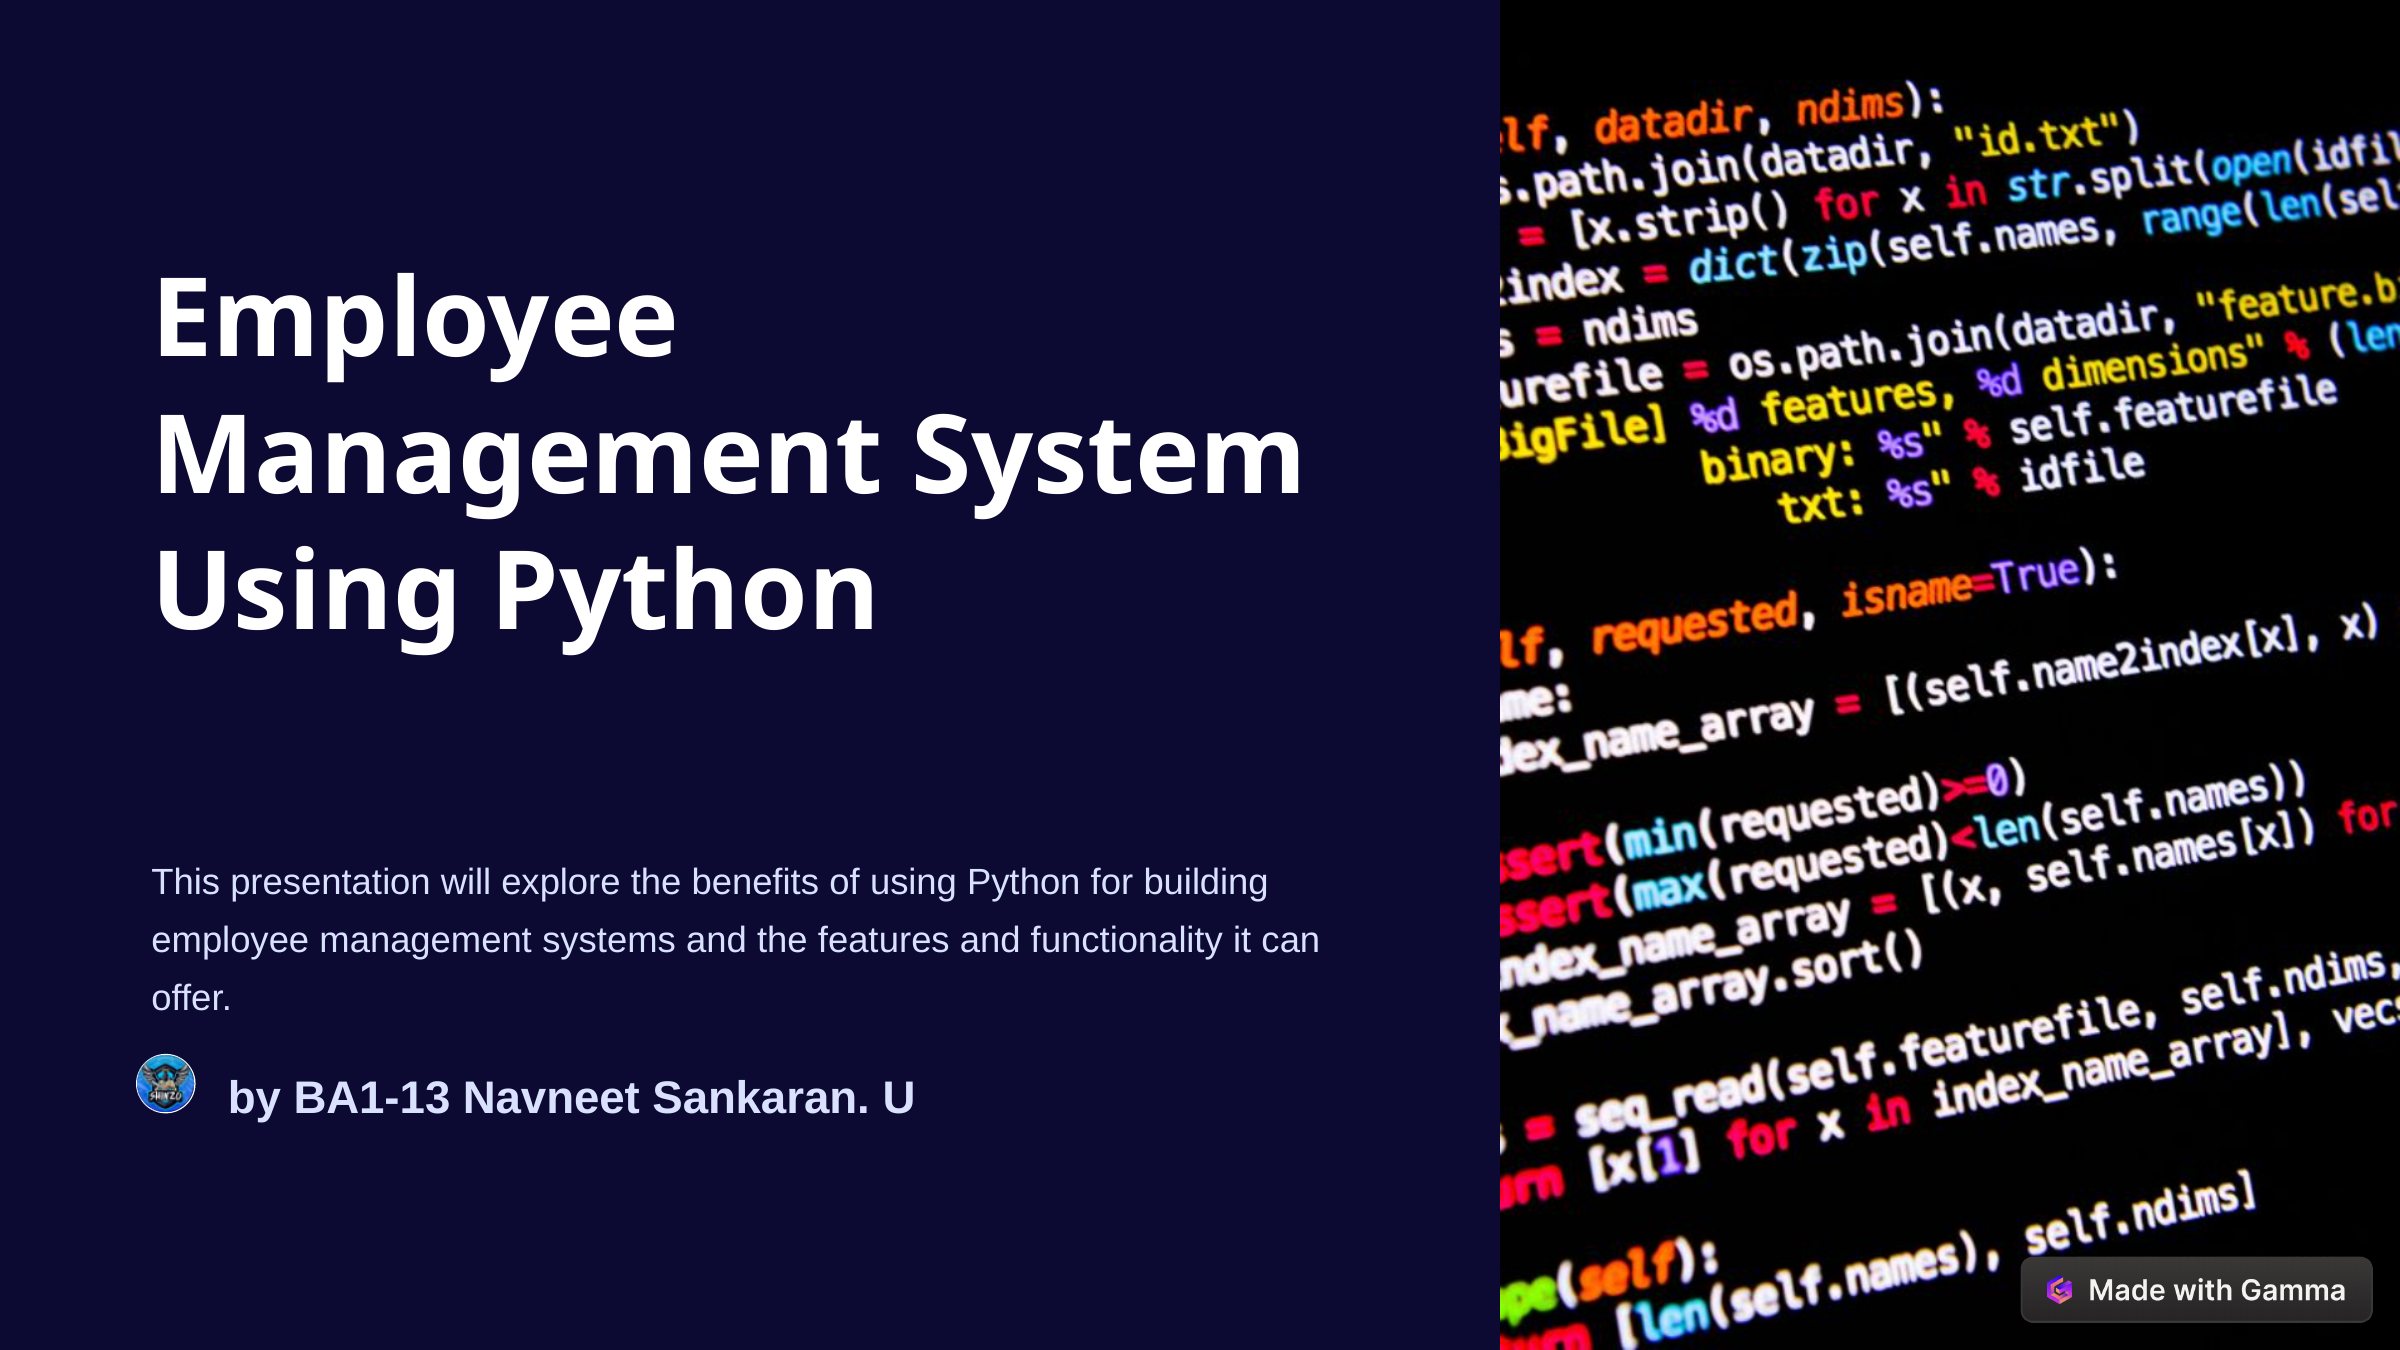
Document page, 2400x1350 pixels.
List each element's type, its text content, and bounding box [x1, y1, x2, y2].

text_box This presentation will explore the benefits of using Python for building employee management systems and the features and functionality it can offer. [136, 835, 1364, 1011]
text_box Employee Management System Using Python [136, 234, 1364, 782]
picture [1499, 0, 2400, 1350]
text_box by BA1-13 Navneet Sankaran. U [213, 1051, 894, 1116]
picture [137, 1055, 194, 1112]
text_box [0, 0, 1499, 1350]
